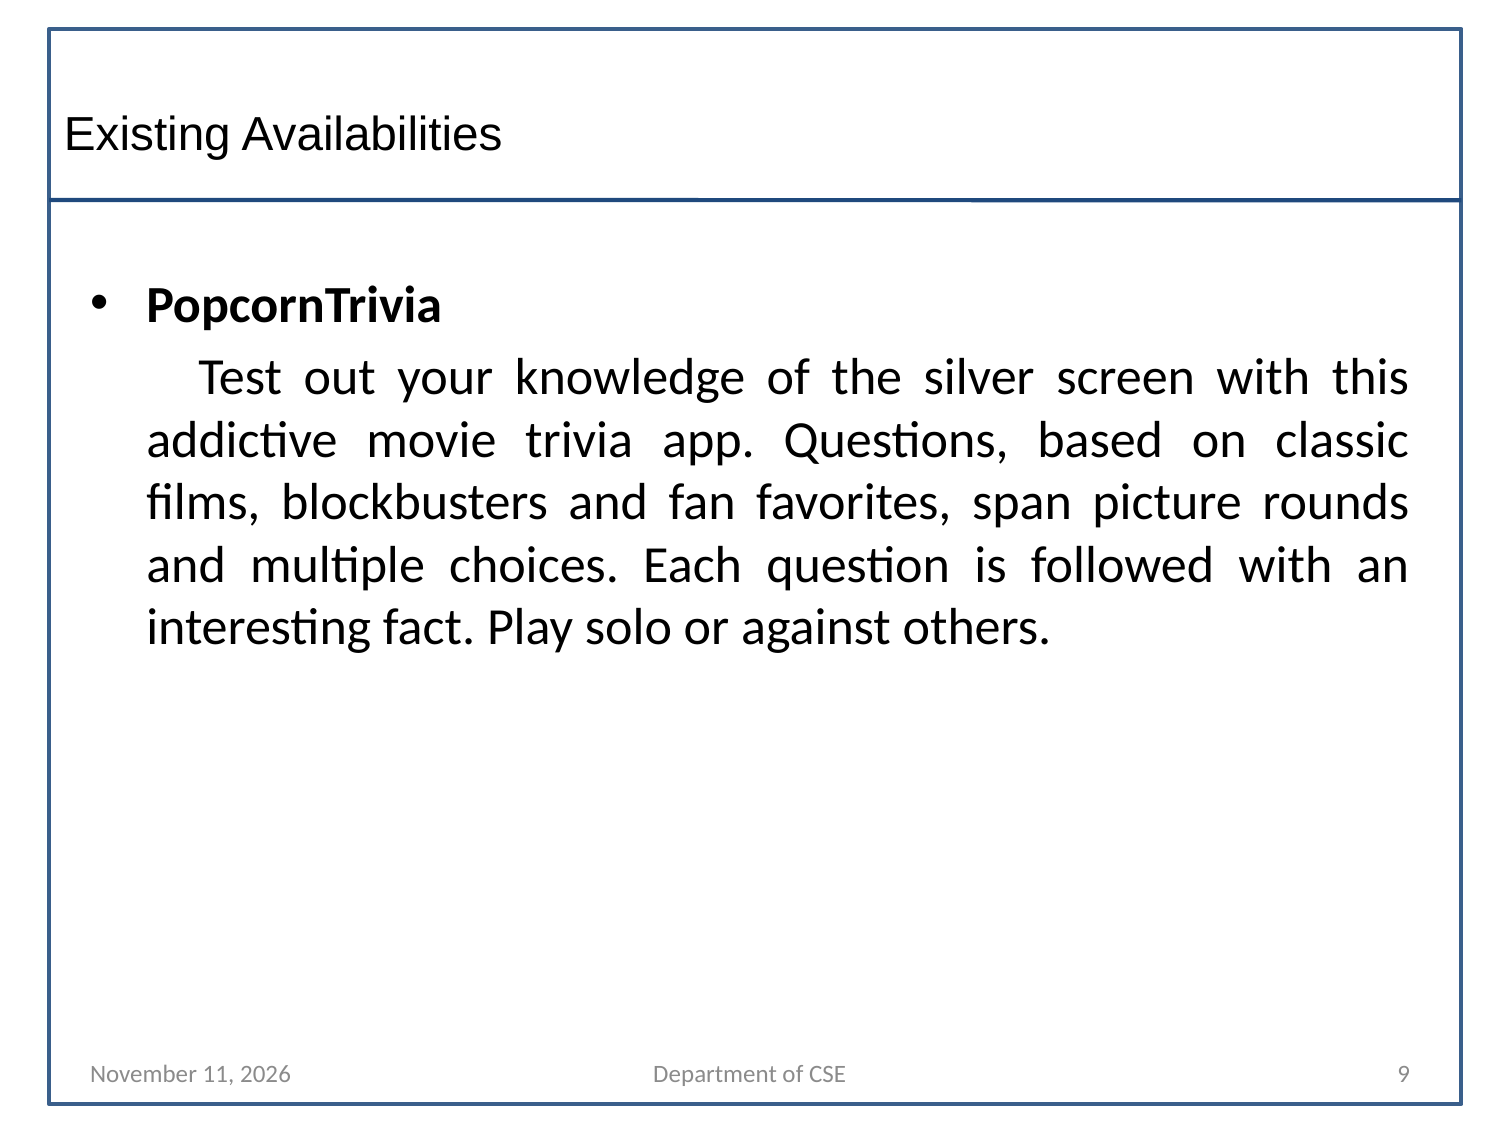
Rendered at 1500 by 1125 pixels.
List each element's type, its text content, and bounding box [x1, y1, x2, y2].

footer Department of CSE [512, 1042, 988, 1103]
title Existing Availabilities [49, 37, 1399, 225]
slide_number 9 [1074, 1042, 1425, 1103]
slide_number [75, 1042, 425, 1103]
list PopcornTrivia Test out your knowledge of the silver screen with this addictive movie trivia app. Questions, based on classic films, blockbusters and fan favorites, span picture rounds and multiple choices. Each question is followed with an interesting fact. Play solo or against others. [75, 262, 1425, 1005]
